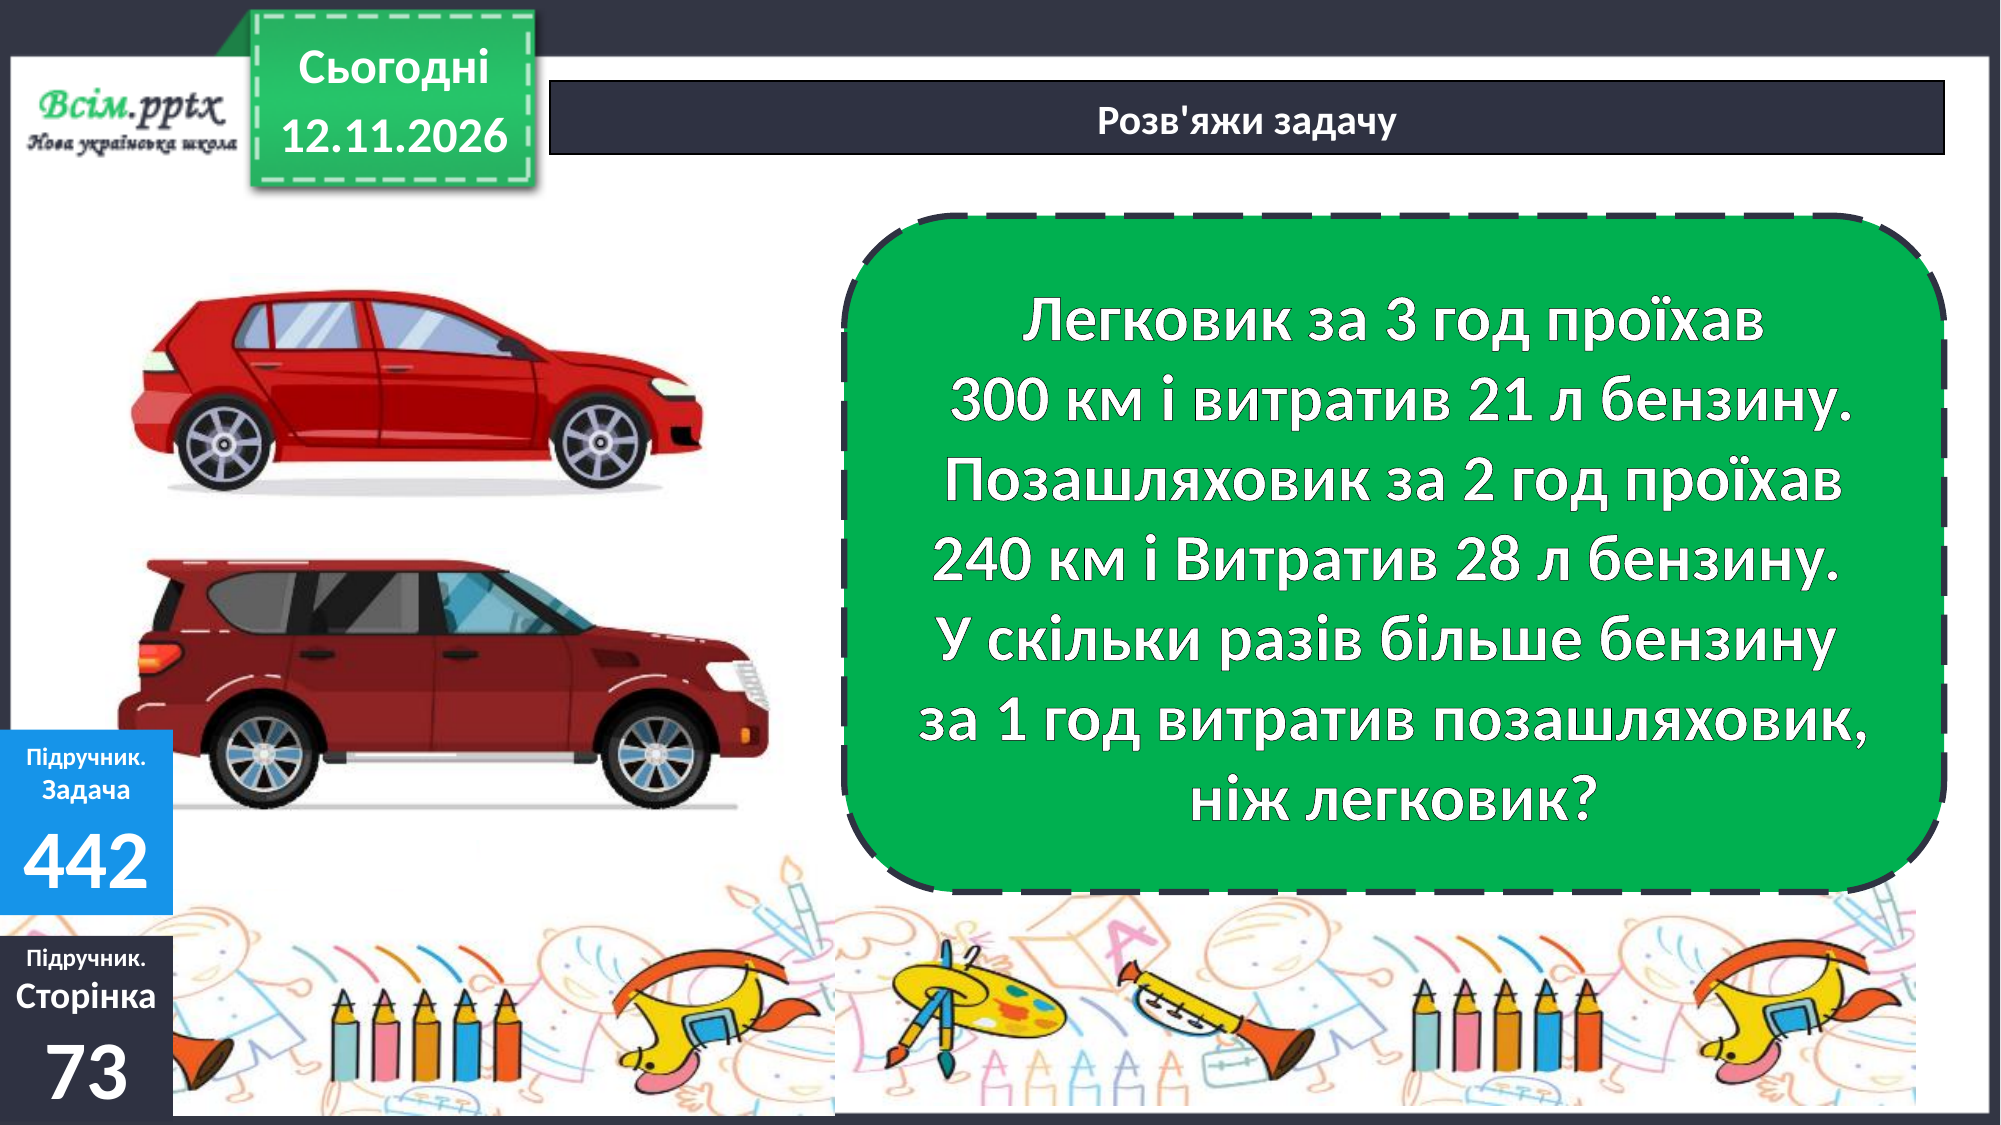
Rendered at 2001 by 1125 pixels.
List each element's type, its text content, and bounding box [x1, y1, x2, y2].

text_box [825, 830, 2000, 1106]
text_box 05.04.2022 [263, 101, 524, 164]
picture [0, 0, 2001, 1125]
text_box Сьогодні [284, 26, 535, 101]
text_box Легковик за 3 год проїхав 300 км і витратив 21 л бензину. Позашляховик за 2 год проїхав 240 км і Витратив 28 л бензину. У скільки разів більше бензину за 1 год витратив позашляховик, ніж легковик? [843, 214, 1946, 830]
text_box Розв'яжи задачу [549, 80, 1945, 155]
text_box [0, 839, 1074, 1116]
text_box Підручник. Задача 442 [0, 729, 174, 839]
text_box Підручник. Сторінка 73 [0, 1116, 174, 1122]
